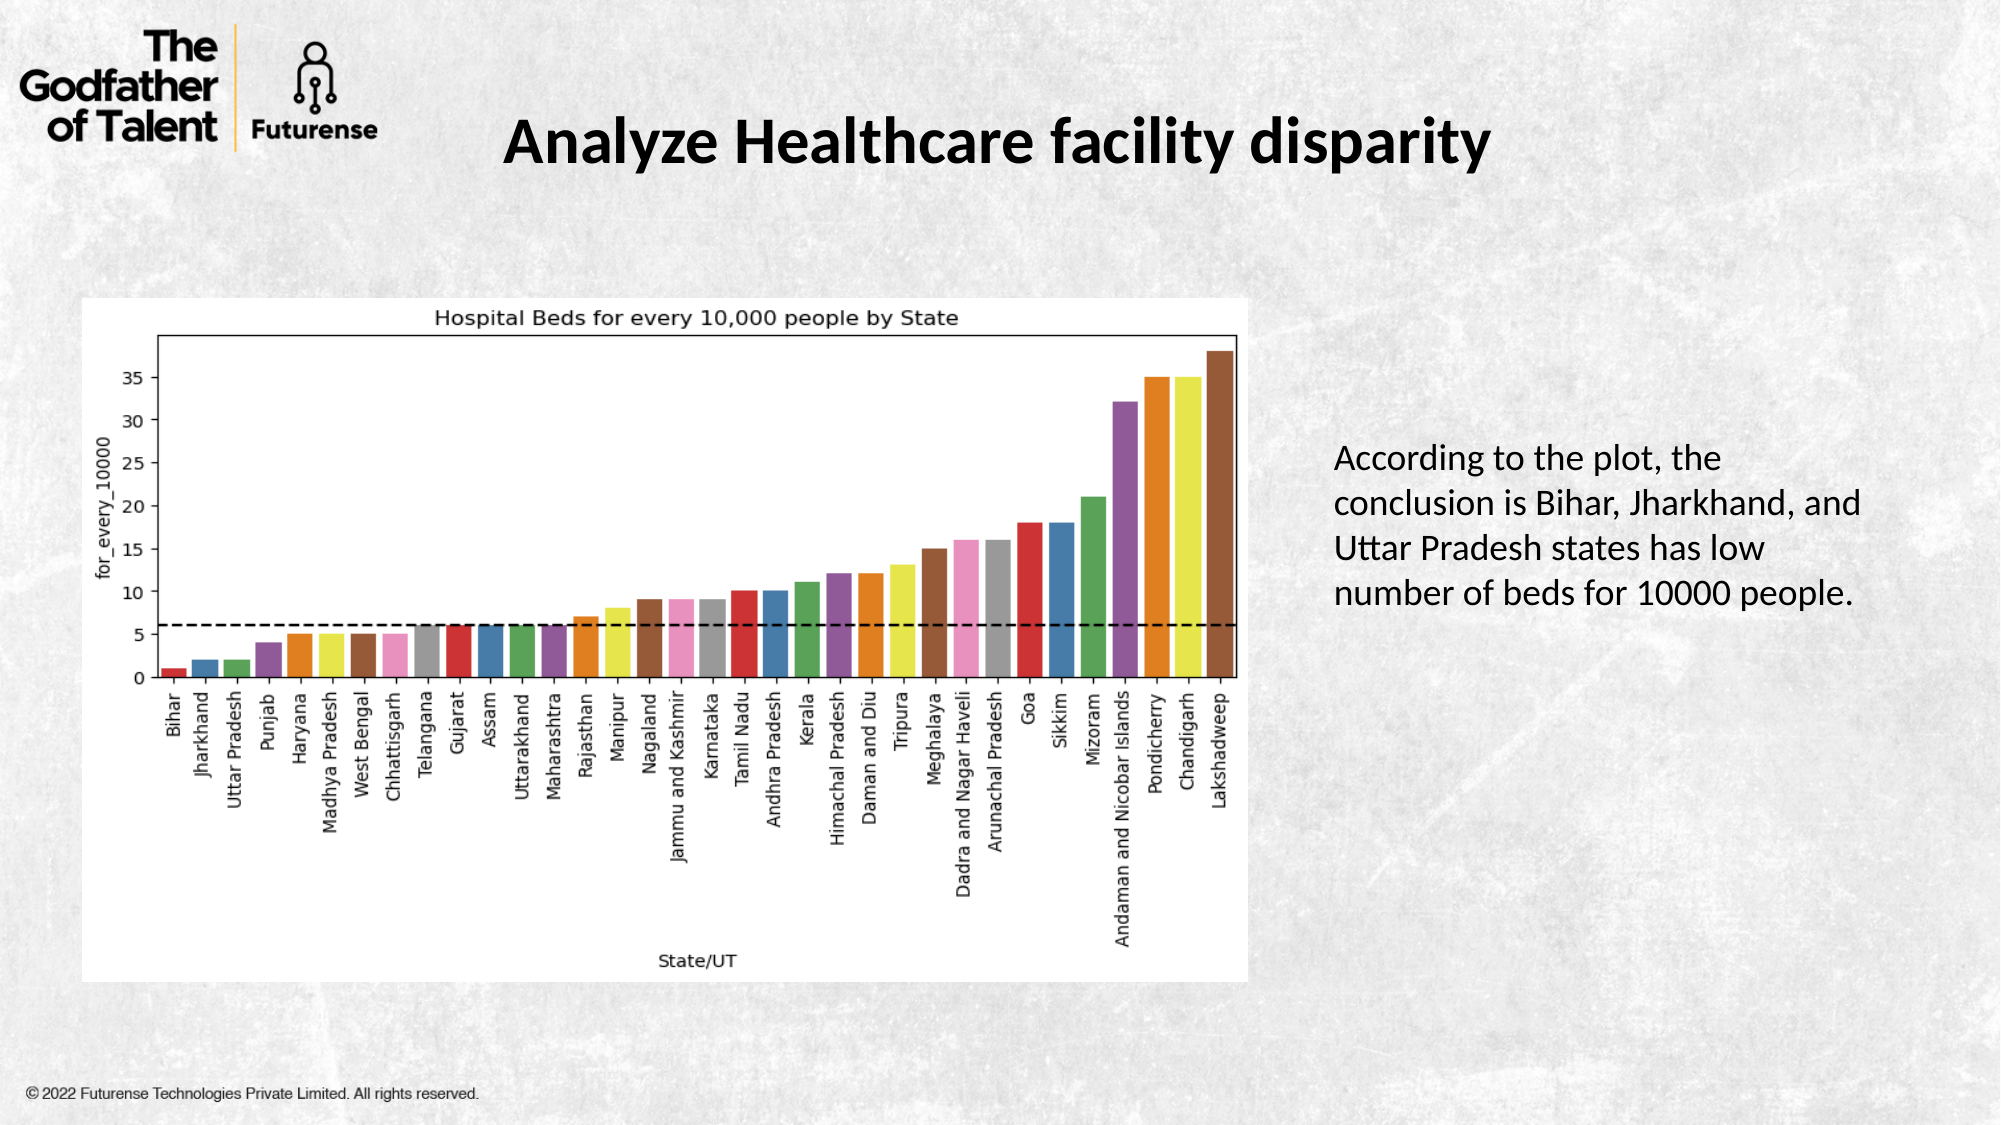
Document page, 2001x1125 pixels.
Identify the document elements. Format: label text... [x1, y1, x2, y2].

picture [0, 0, 2001, 1125]
text_box Analyze Healthcare facility disparity [488, 84, 1611, 185]
text_box According to the plot, the conclusion is Bihar, Jharkhand, and Uttar Pradesh states has low number of beds for 10000 people. [1319, 425, 1879, 620]
